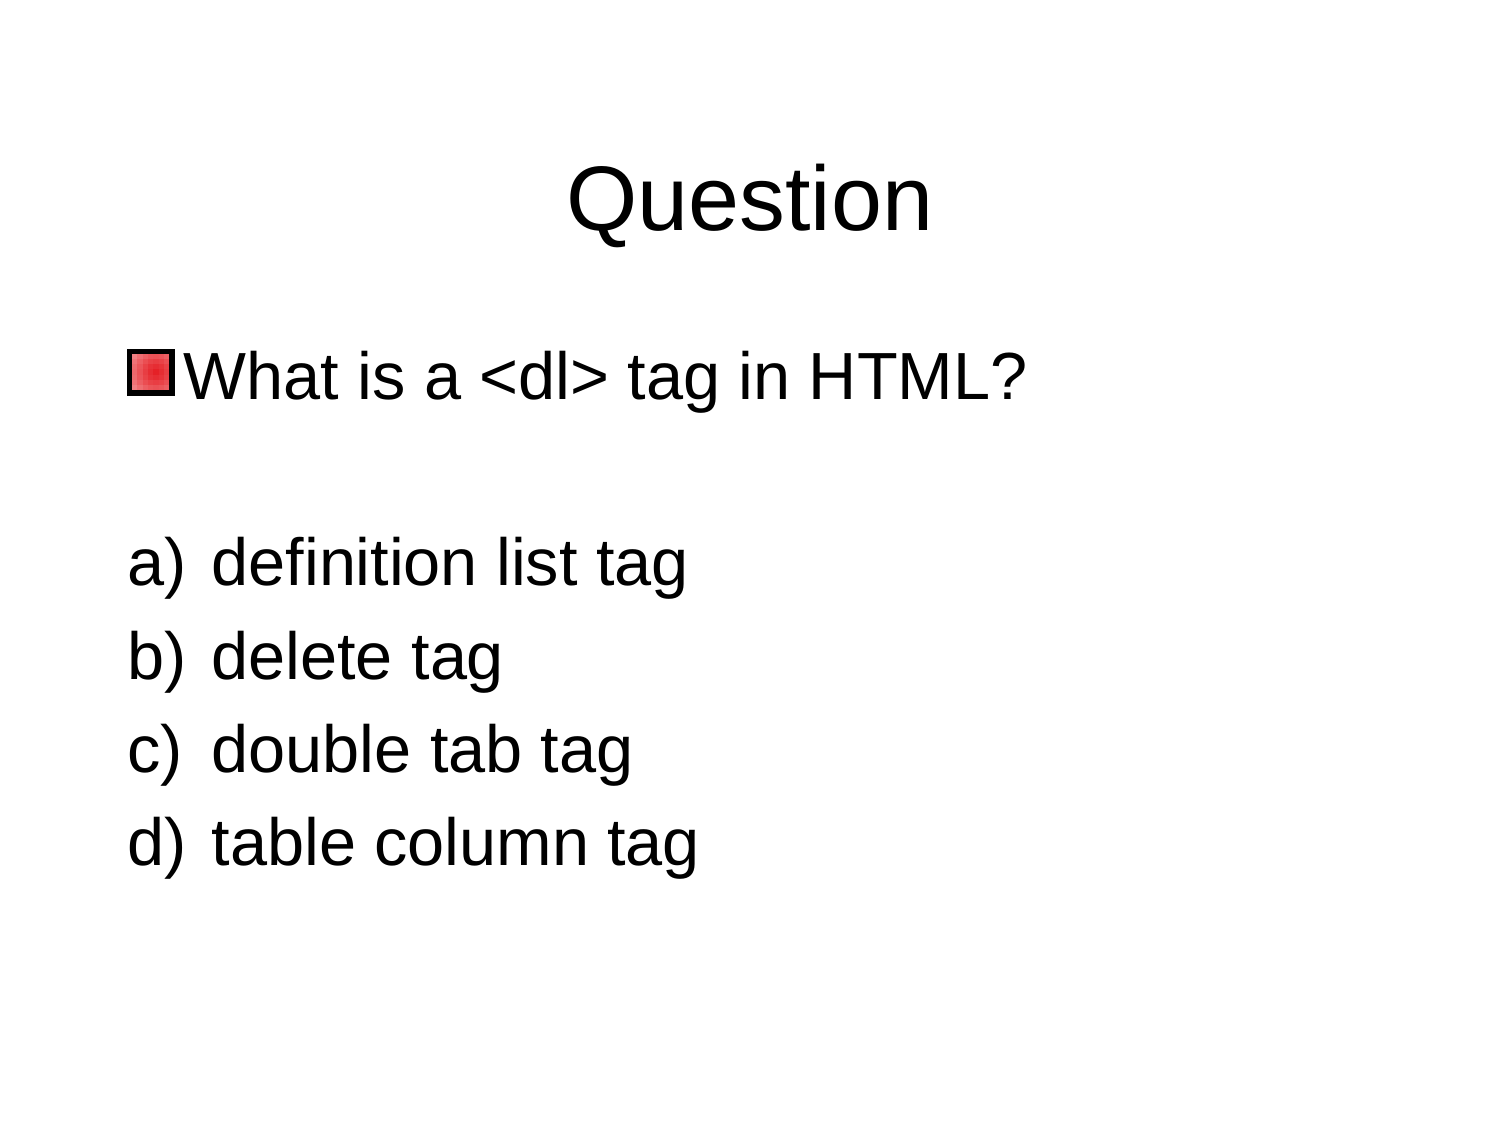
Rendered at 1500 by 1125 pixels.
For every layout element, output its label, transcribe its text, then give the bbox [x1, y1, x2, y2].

title Question [112, 99, 1388, 288]
list What is a <dl> tag in HTML? definition list tag delete tag double tab tag table column tag [112, 324, 1388, 1000]
picture [127, 349, 175, 396]
